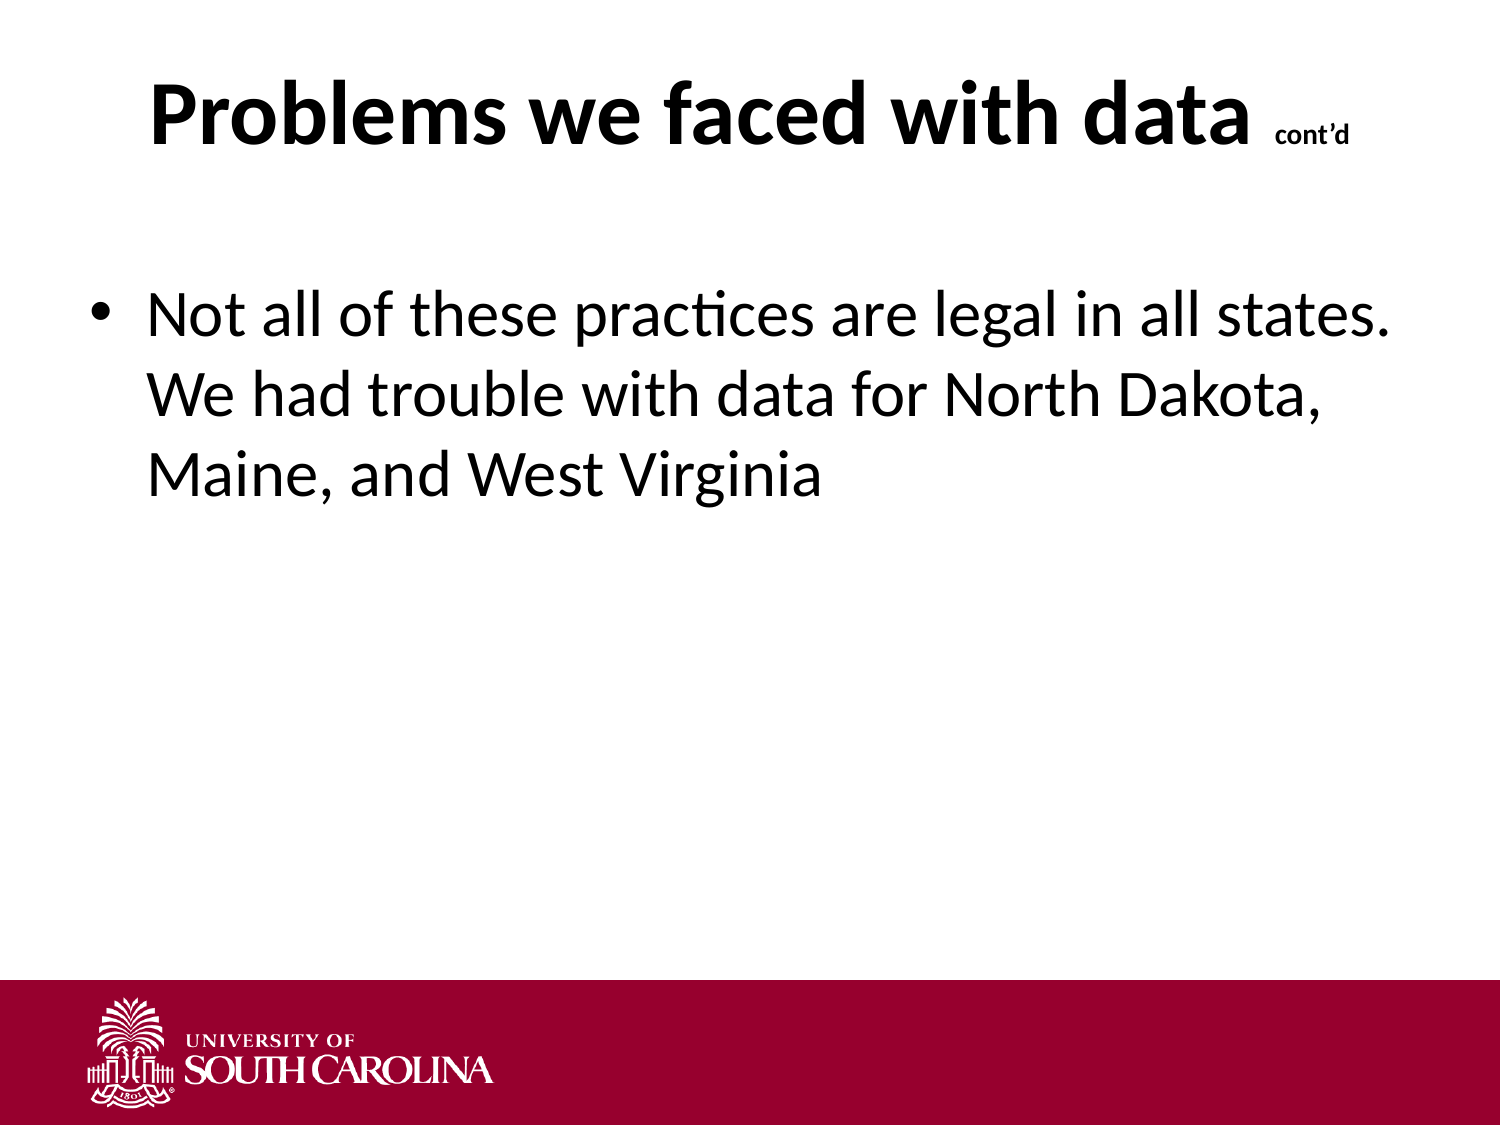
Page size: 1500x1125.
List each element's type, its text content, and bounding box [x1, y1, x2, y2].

picture [0, 980, 1500, 1125]
title Problems we faced with data cont’d [75, 45, 1425, 233]
list Not all of these practices are legal in all states. We had trouble with data for North Dakota, Maine, and West Virginia [75, 262, 1425, 937]
